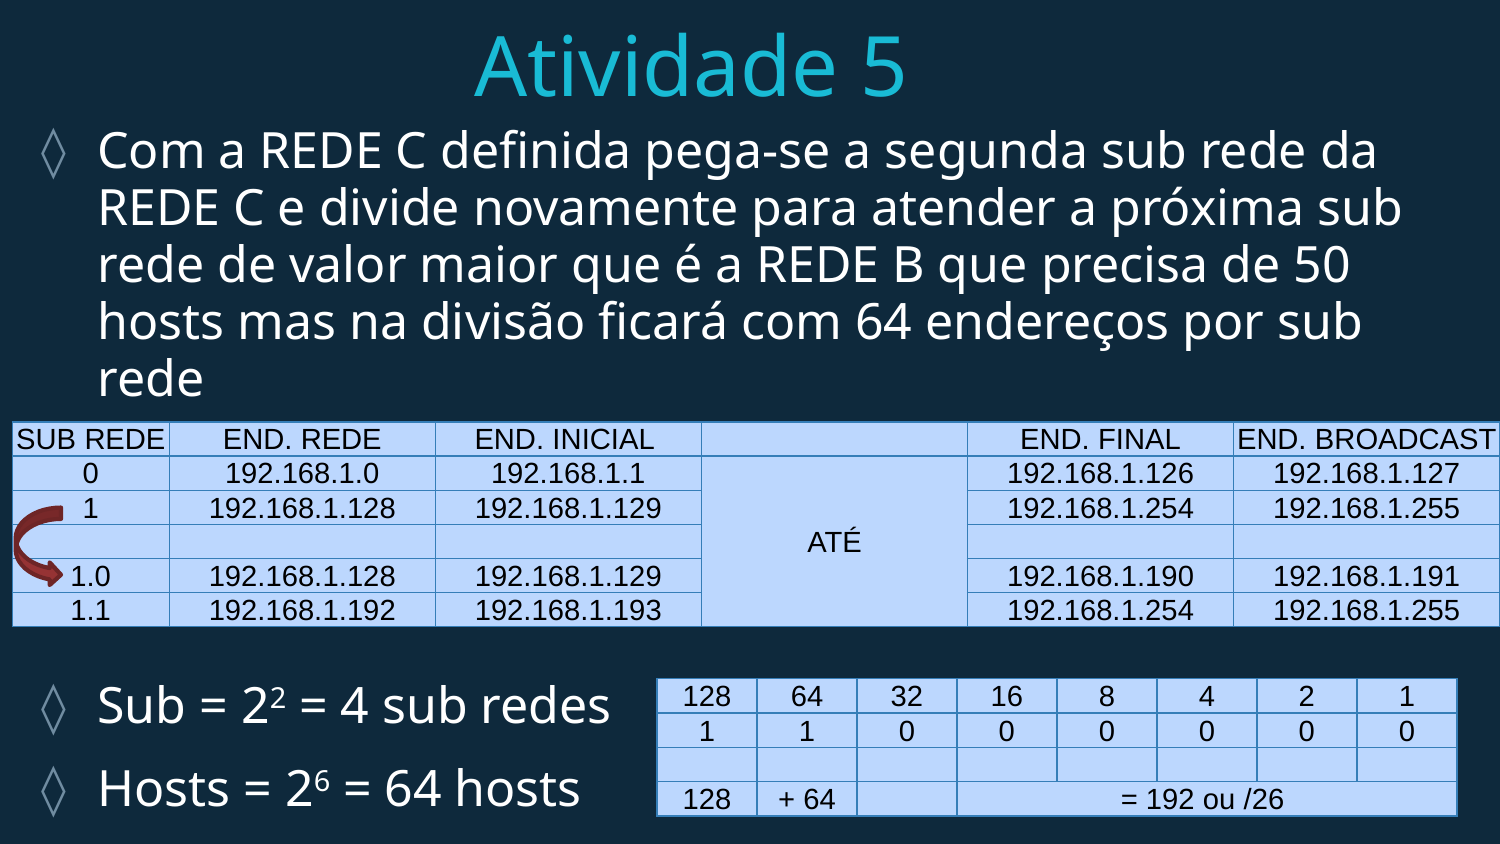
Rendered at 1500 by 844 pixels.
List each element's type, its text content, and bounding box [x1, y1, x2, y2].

table_cell 192.168.1.129 [436, 491, 701, 524]
table_header END. REDE [170, 423, 435, 455]
table_cell [170, 525, 435, 558]
table_cell 192.168.1.128 [170, 559, 435, 592]
table_cell 192.168.1.255 [1234, 491, 1499, 524]
table_cell [1158, 748, 1256, 781]
list Com a REDE C definida pega-se a segunda sub rede da REDE C e divide novamente para atender a próxima sub rede de valor maior que é a REDE B que precisa de 50 hosts mas na divisão ficará com 64 endereços por sub rede Sub = 22 = 4 sub redes Hosts = 26 = 64 hosts [26, 107, 1478, 215]
table_header END. BROADCAST [1234, 423, 1499, 455]
table_cell 192.168.1.129 [436, 559, 701, 592]
table_cell [758, 748, 856, 781]
table_cell 192.168.1.254 [968, 593, 1233, 626]
table_cell [20, 525, 169, 558]
table_cell 0 [958, 714, 1056, 747]
table_cell 192.168.1.127 [1234, 457, 1499, 490]
table_cell ATÉ [702, 457, 967, 626]
text_box [13, 505, 64, 587]
table_cell 192.168.1.254 [968, 491, 1233, 524]
table_header 64 [758, 679, 856, 712]
table_cell [1358, 748, 1456, 781]
table_cell 192.168.1.191 [1234, 559, 1499, 592]
table_cell + 64 [758, 782, 856, 815]
table_cell 1 [13, 491, 169, 524]
table_cell 0 [1358, 714, 1456, 747]
table_cell 192.168.1.1 [436, 457, 701, 490]
table_cell 0 [1058, 714, 1156, 747]
title Atividade 5 [285, 22, 1097, 129]
table_cell 0 [1258, 714, 1356, 747]
table_header 8 [1058, 679, 1156, 712]
table_cell [968, 525, 1233, 558]
table_cell [958, 748, 1056, 781]
table_cell 0 [13, 457, 169, 490]
table_cell 192.168.1.255 [1234, 593, 1499, 626]
table_cell [436, 525, 701, 558]
table_cell [858, 748, 956, 781]
table_header 1 [1358, 679, 1456, 712]
table_cell [858, 782, 956, 815]
table_cell 192.168.1.193 [436, 593, 701, 626]
table_header 2 [1258, 679, 1356, 712]
table_cell 1 [658, 714, 756, 747]
table_header 128 [658, 679, 756, 712]
table_cell [1058, 748, 1156, 781]
table_cell 0 [858, 714, 956, 747]
table_cell = 192 ou /26 [958, 782, 1456, 815]
table_header 16 [958, 679, 1056, 712]
table_header END. INICIAL [436, 423, 701, 455]
table_header [702, 423, 967, 455]
table_cell 192.168.1.126 [968, 457, 1233, 490]
table_header SUB REDE [13, 423, 169, 455]
table_cell 0 [1158, 714, 1256, 747]
table_cell 192.168.1.0 [170, 457, 435, 490]
table_cell 1 [758, 714, 856, 747]
table_cell 192.168.1.128 [170, 491, 435, 524]
table_cell 192.168.1.192 [170, 593, 435, 626]
table_cell [1234, 525, 1499, 558]
table_cell 192.168.1.190 [968, 559, 1233, 592]
table_cell 1.1 [13, 593, 169, 626]
table_cell 1.0 [13, 559, 169, 592]
table_cell 128 [658, 782, 756, 815]
table_cell [658, 748, 756, 781]
table_header END. FINAL [968, 423, 1233, 455]
table_header 32 [858, 679, 956, 712]
table_cell [1258, 748, 1356, 781]
table_header 4 [1158, 679, 1256, 712]
